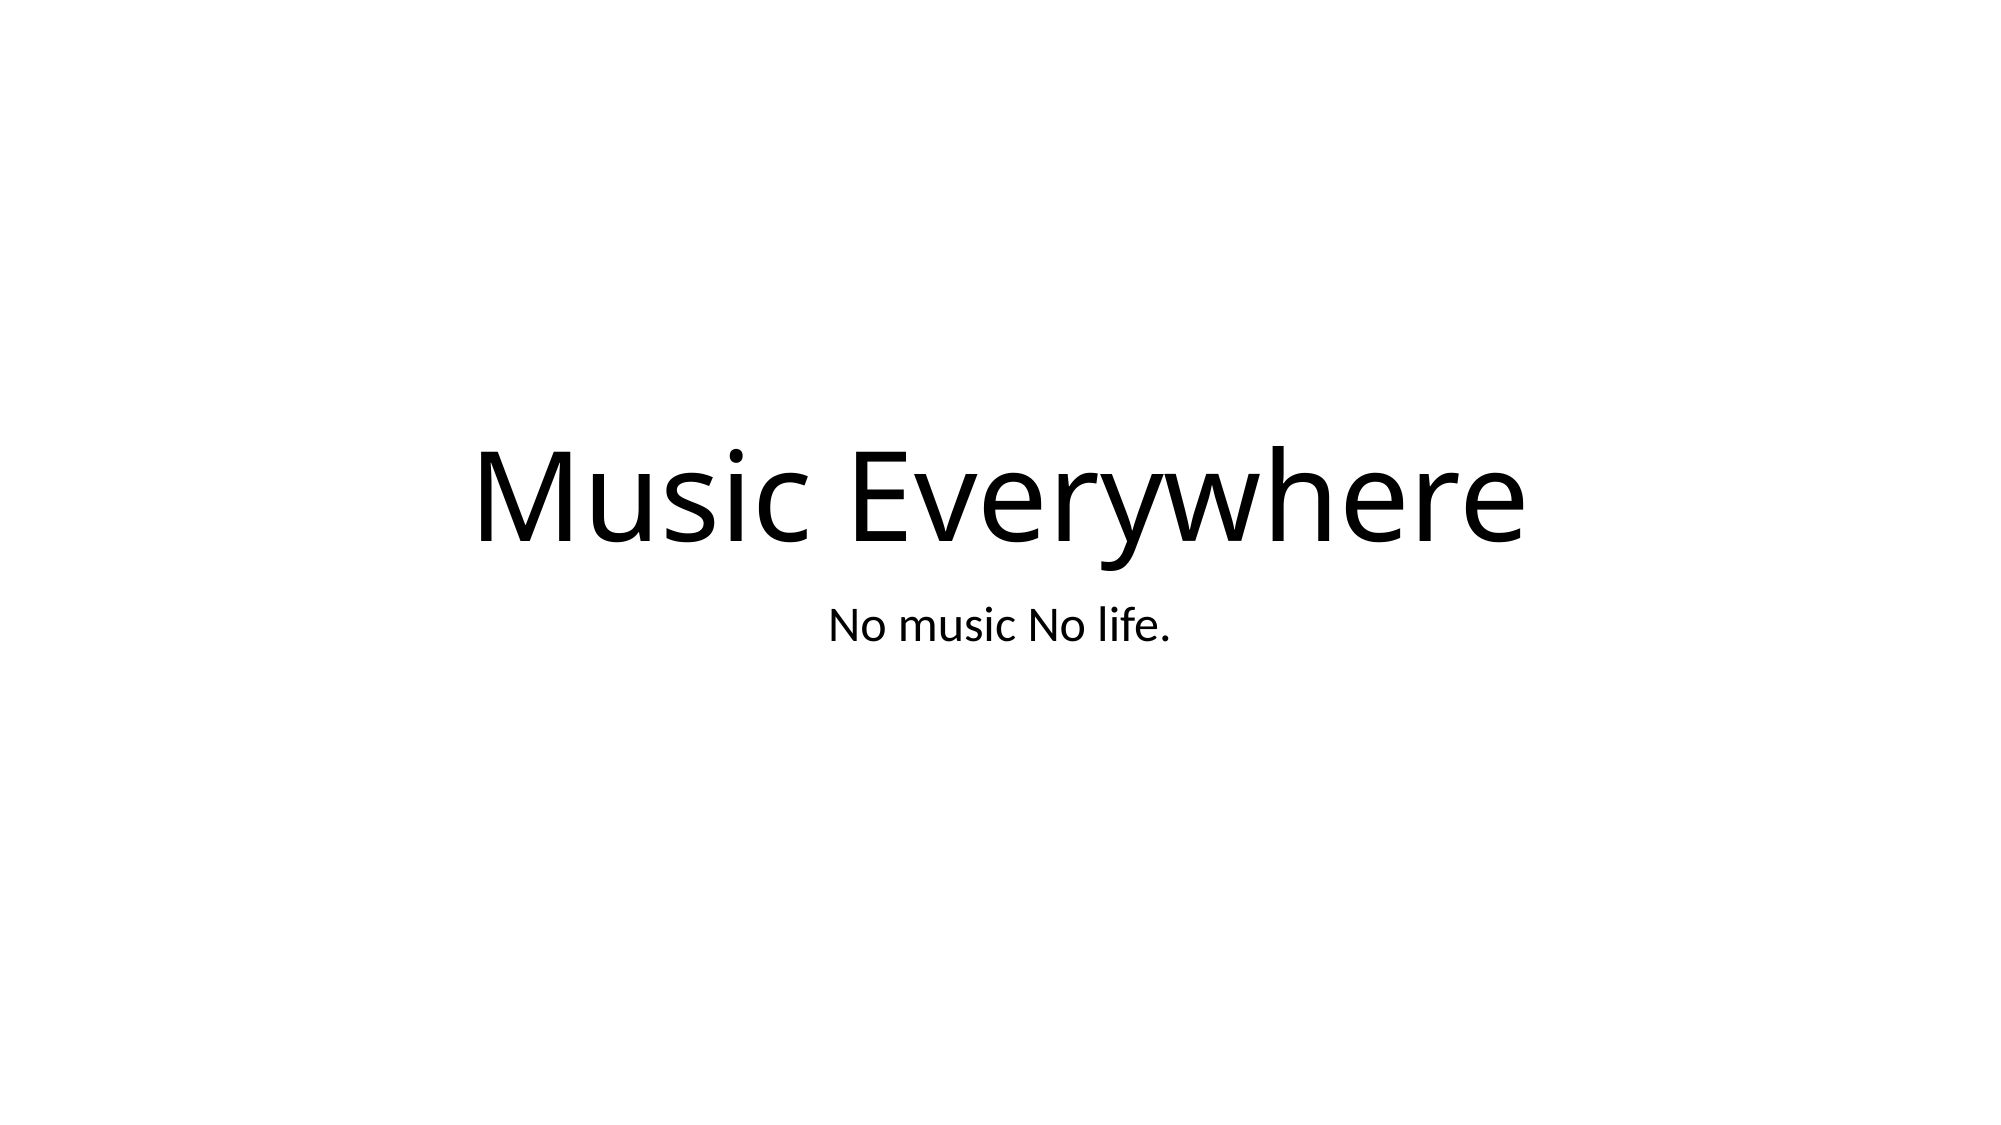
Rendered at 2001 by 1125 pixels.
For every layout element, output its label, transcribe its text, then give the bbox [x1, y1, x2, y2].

subtitle No music No life. [249, 590, 1750, 863]
title Music Everywhere [249, 184, 1750, 576]
